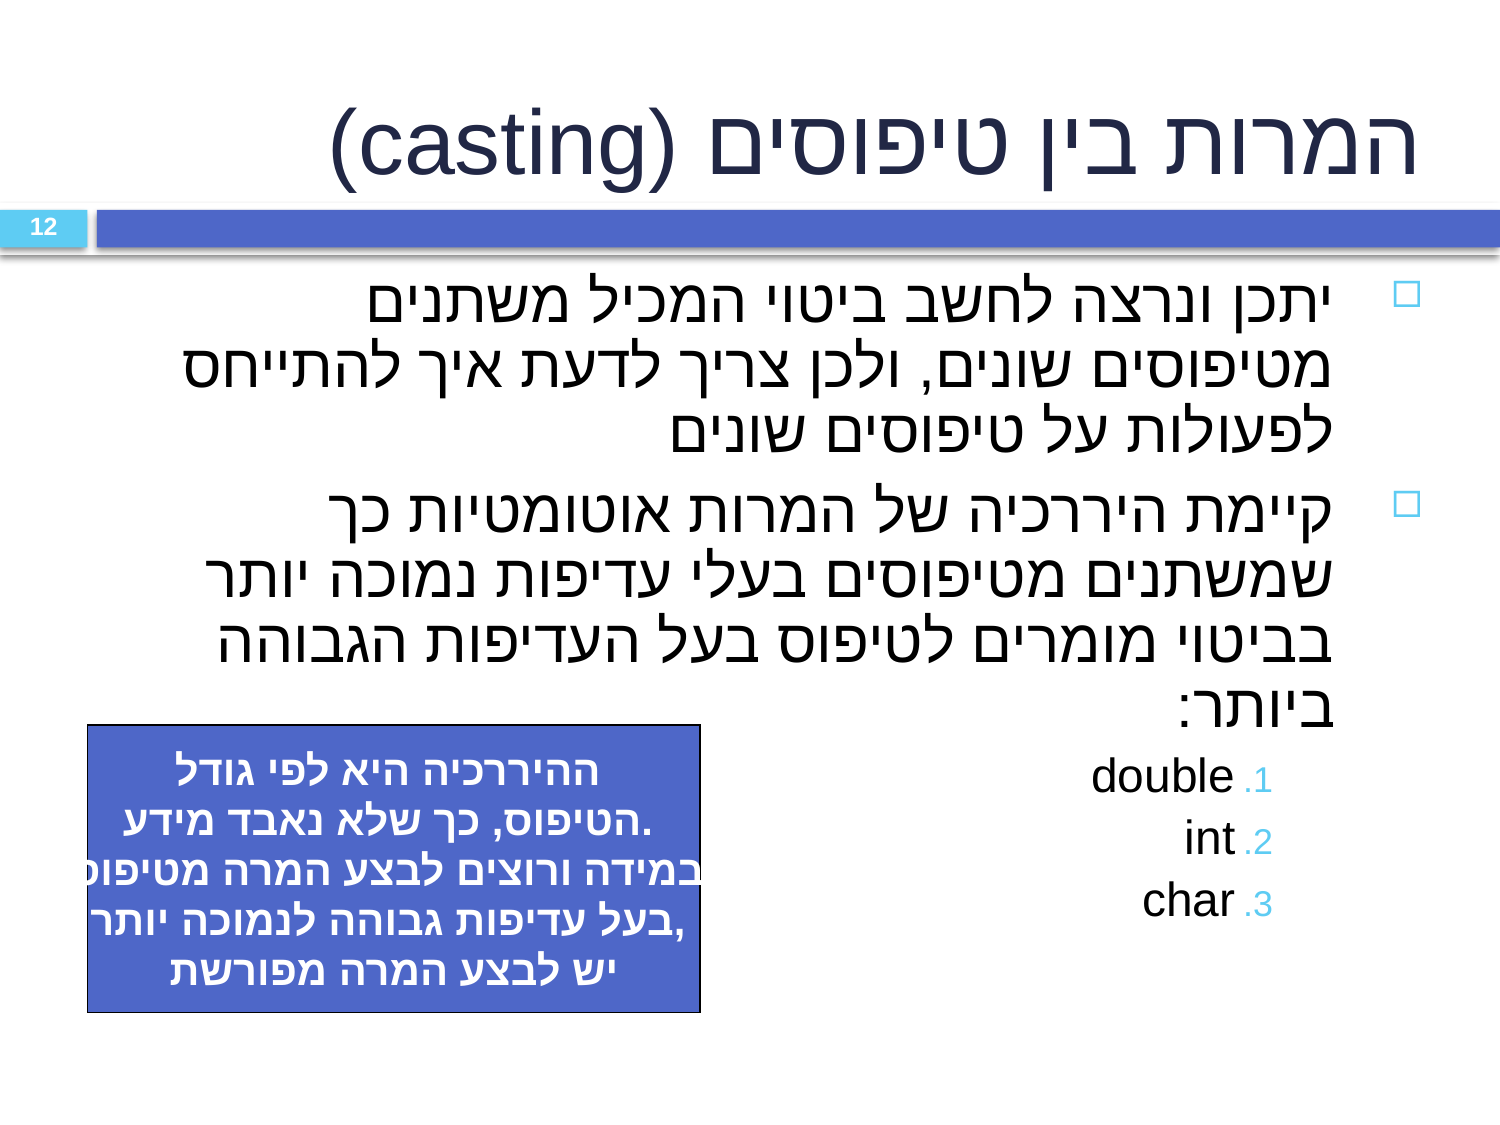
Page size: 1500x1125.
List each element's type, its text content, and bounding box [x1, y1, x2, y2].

text_box ההיררכיה היא לפי גודל הטיפוס, כך שלא נאבד מידע. במידה ורוצים לבצע המרה מטיפוס בעל עדיפות גבוהה לנמוכה יותר, יש לבצע המרה מפורשת [87, 724, 700, 1013]
slide_number 12 [0, 208, 88, 249]
title המרות בין טיפוסים (casting) [99, 37, 1438, 200]
list יתכן ונרצה לחשב ביטוי המכיל משתנים מטיפוסים שונים, ולכן צריך לדעת איך להתייחס לפעולות על טיפוסים שונים קיימת היררכיה של המרות אוטומטיות כך שמשתנים מטיפוסים בעלי עדיפות נמוכה יותר בביטוי מומרים לטיפוס בעל העדיפות הגבוהה ביותר: double int char [100, 262, 1438, 1005]
